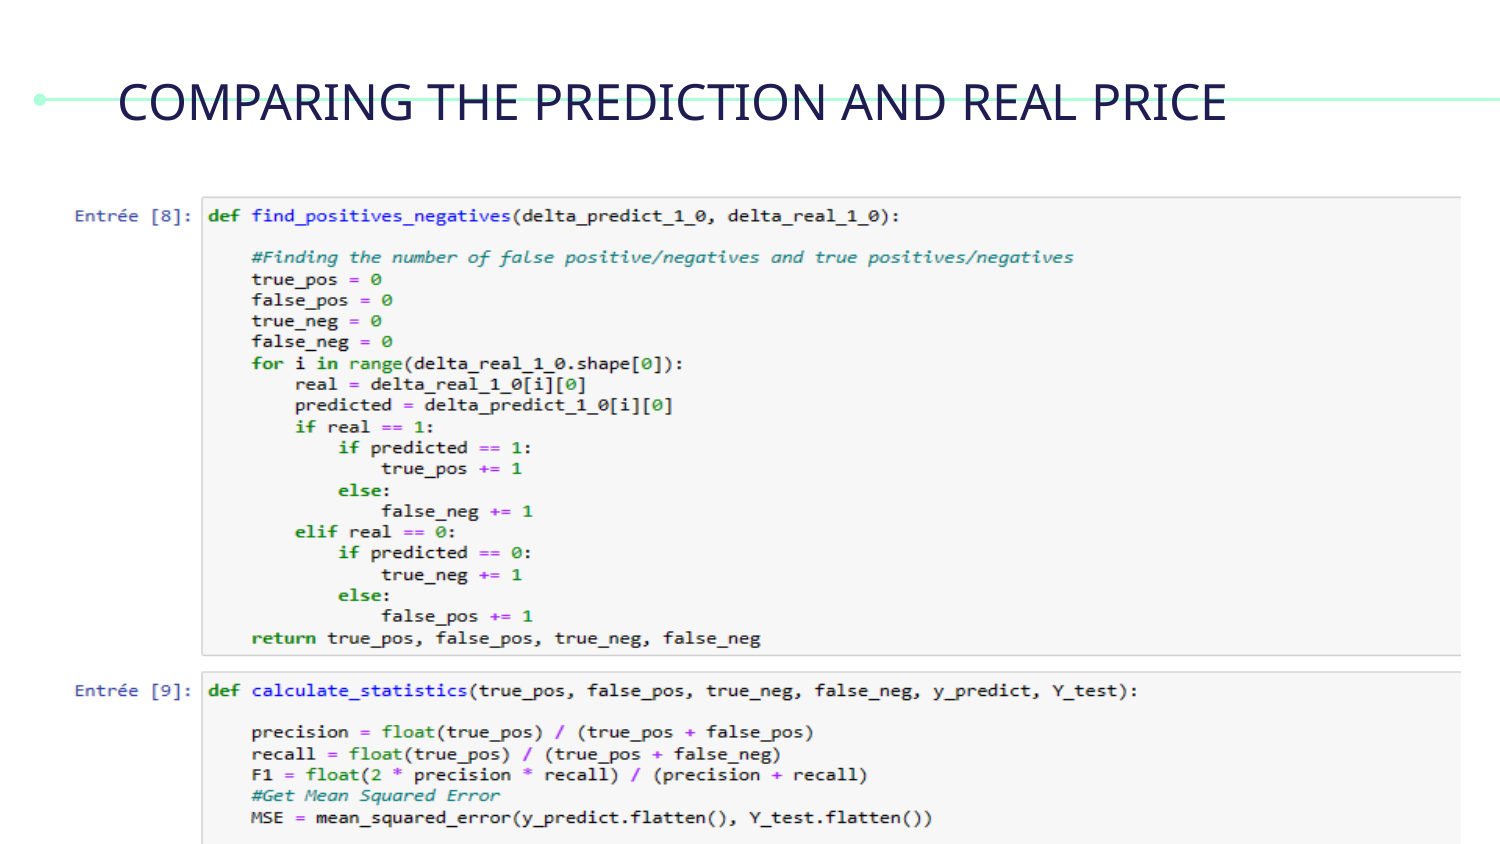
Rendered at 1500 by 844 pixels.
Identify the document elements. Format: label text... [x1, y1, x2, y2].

picture [38, 183, 1462, 844]
title COMPARING THE PREDICTION AND REAL PRICE [102, 55, 1250, 144]
